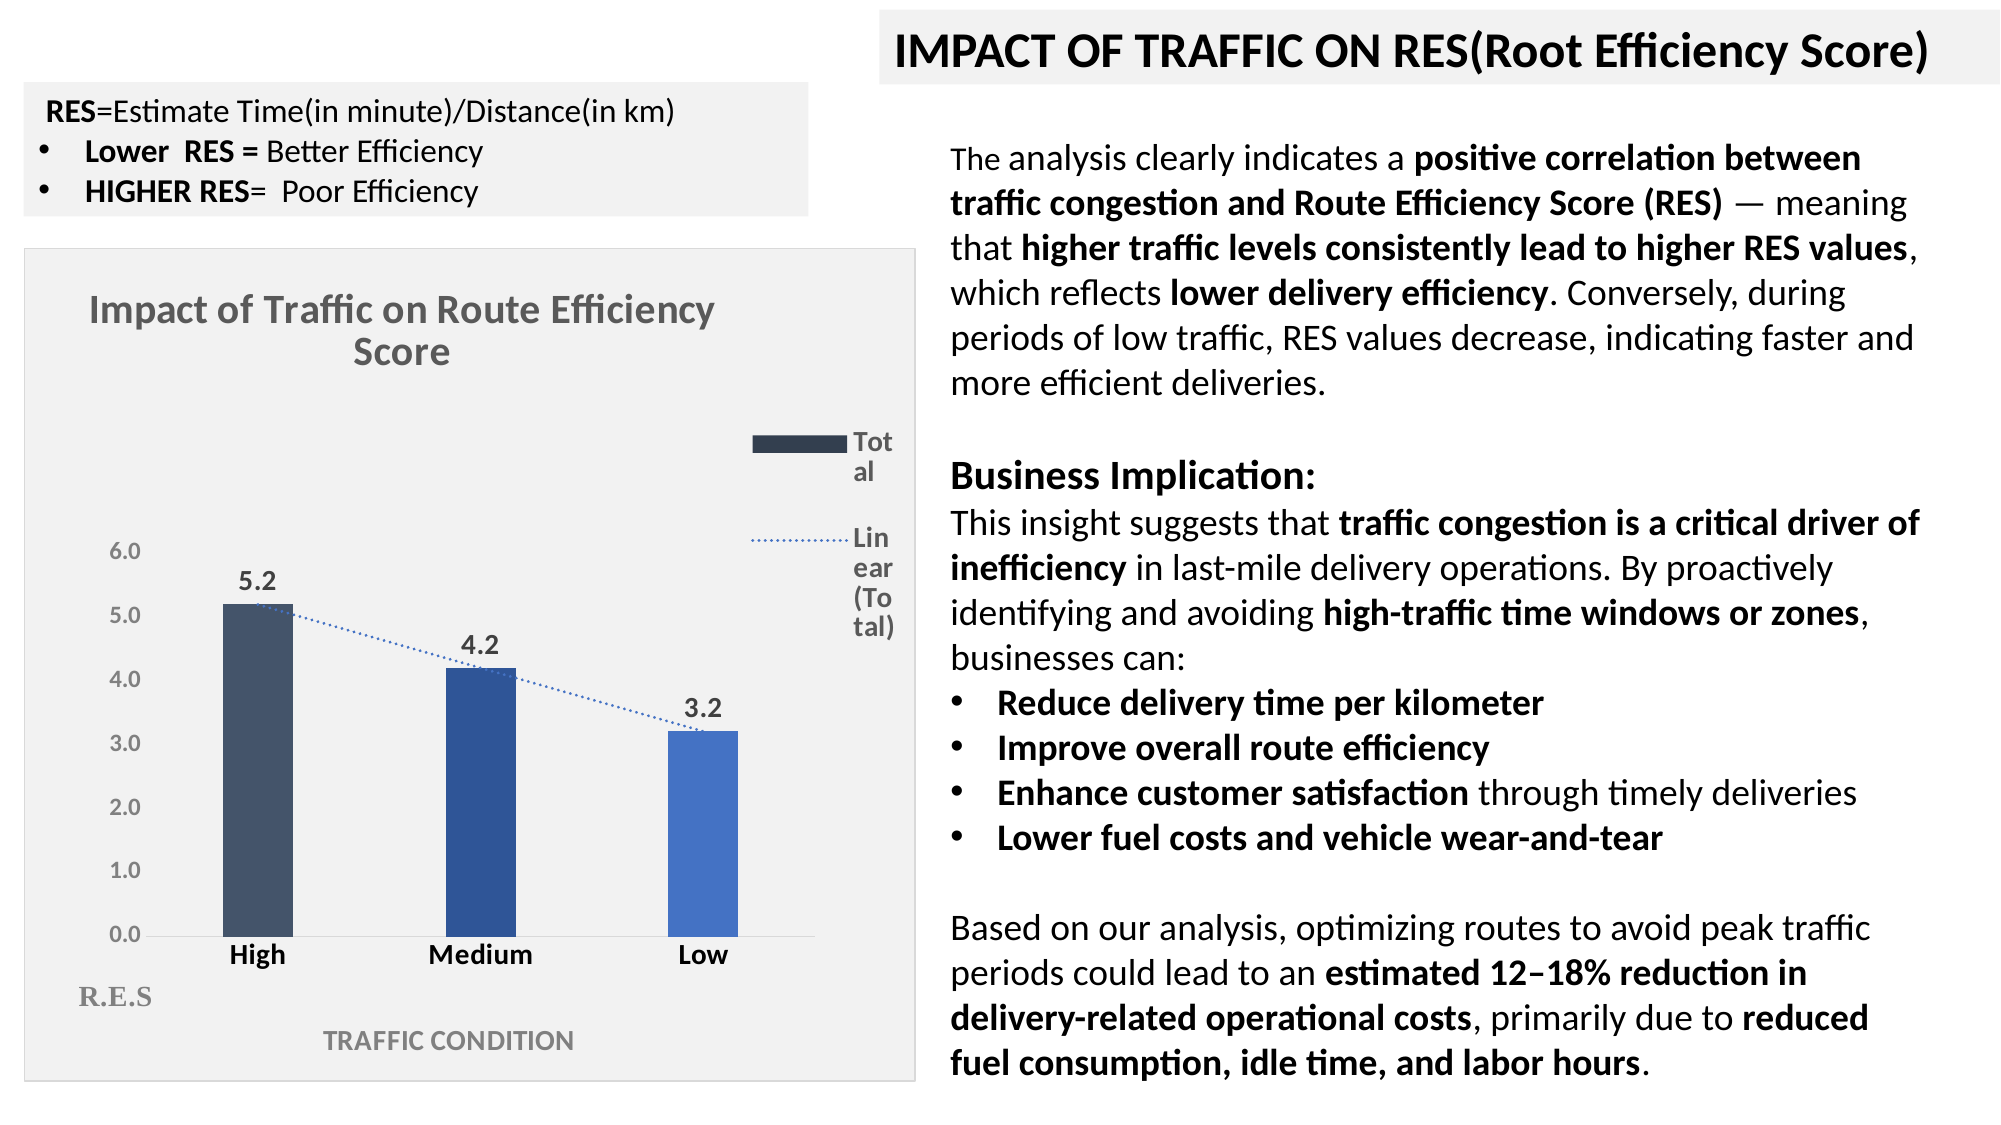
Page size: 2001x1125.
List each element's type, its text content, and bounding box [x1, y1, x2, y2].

chart [23, 247, 916, 1082]
text_box IMPACT OF TRAFFIC ON RES(Root Efficiency Score) [879, 9, 2000, 85]
text_box RES=Estimate Time(in minute)/Distance(in km) Lower RES = Better Efficiency HIGHER RES= Poor Efficiency [23, 82, 809, 217]
text_box The analysis clearly indicates a positive correlation between traffic congestion and Route Efficiency Score (RES) — meaning that higher traffic levels consistently lead to higher RES values, which reflects lower delivery efficiency. Conversely, during periods of low traffic, RES values decrease, indicating faster and more efficient deliveries. Business Implication: This insight suggests that traffic congestion is a critical driver of inefficiency in last-mile delivery operations. By proactively identifying and avoiding high-traffic time windows or zones, businesses can: Reduce delivery time per kilometer Improve overall route efficiency Enhance customer satisfaction through timely deliveries Lower fuel costs and vehicle wear-and-tear Based on our analysis, optimizing routes to avoid peak traffic periods could lead to an estimated 12–18% reduction in delivery-related operational costs, primarily due to reduced fuel consumption, idle time, and labor hours. [935, 85, 1944, 1125]
